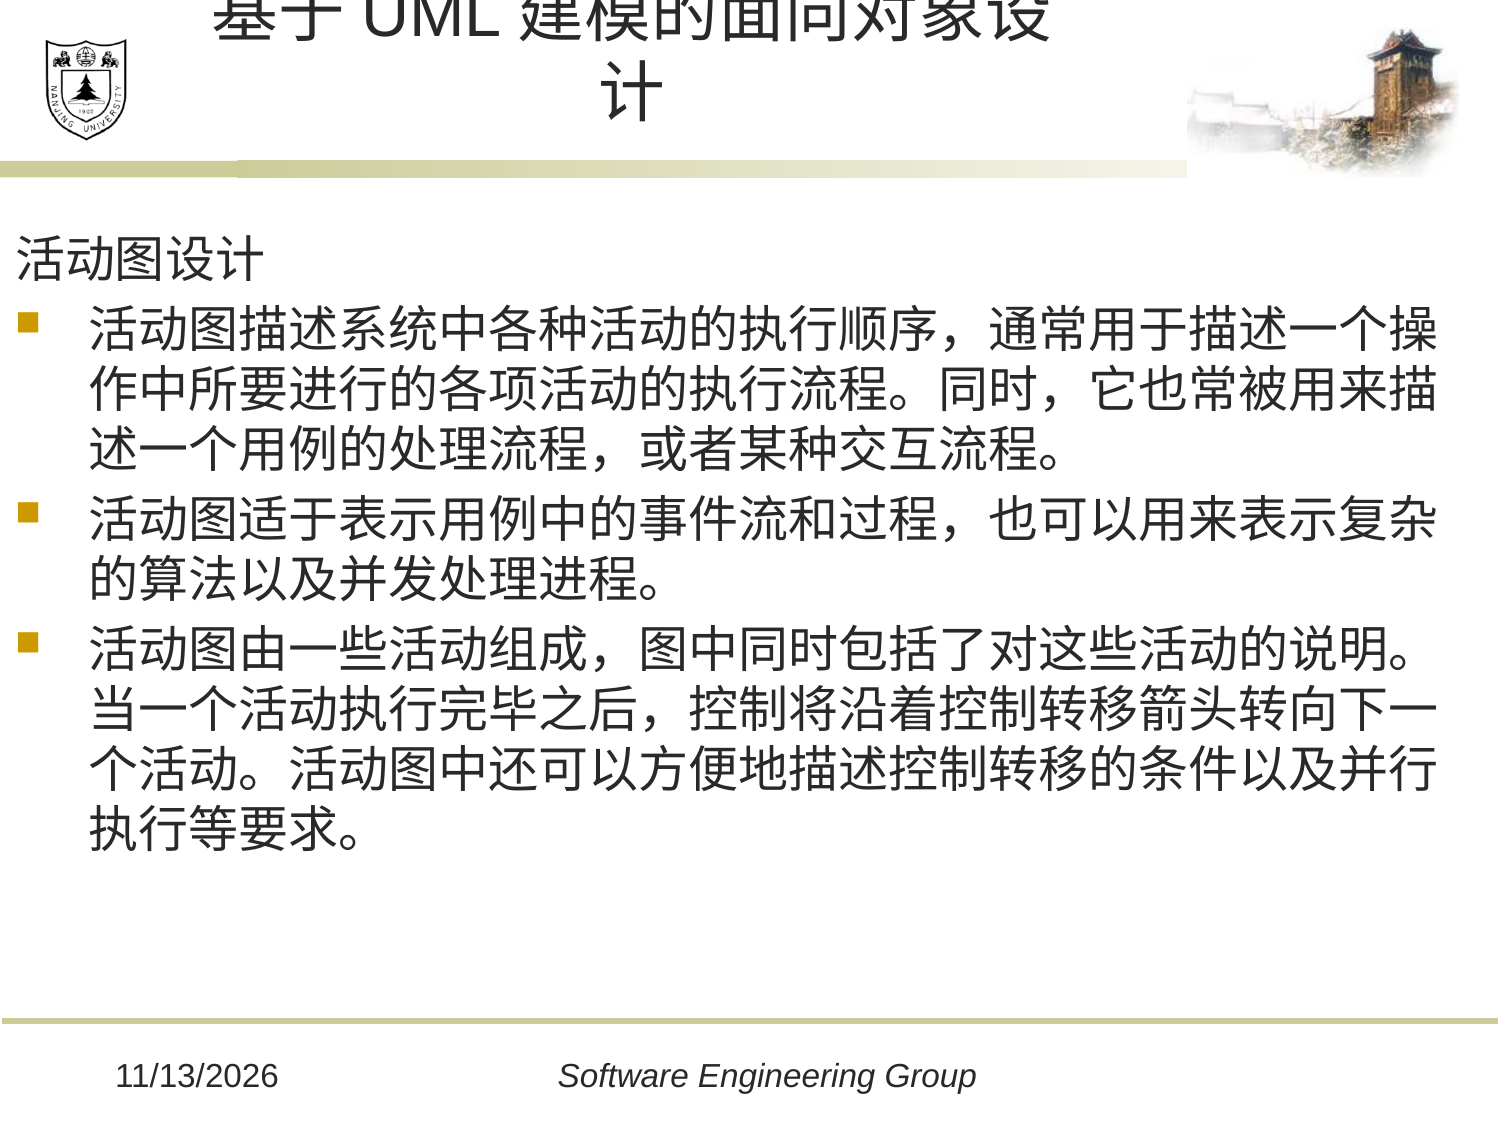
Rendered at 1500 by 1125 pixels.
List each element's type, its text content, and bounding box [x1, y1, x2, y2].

list 活动图设计 活动图描述系统中各种活动的执行顺序，通常用于描述一个操作中所要进行的各项活动的执行流程。同时，它也常被用来描述一个用例的处理流程，或者某种交互流程。 活动图适于表示用例中的事件流和过程，也可以用来表示复杂的算法以及并发处理进程。 活动图由一些活动组成，图中同时包括了对这些活动的说明。当一个活动执行完毕之后，控制将沿着控制转移箭头转向下一个活动。活动图中还可以方便地描述控制转移的条件以及并行执行等要求。 [0, 220, 1500, 1047]
title 基于UML建模的面向对象设计 [171, 42, 1093, 138]
picture [1187, 27, 1459, 178]
footer Software Engineering Group [336, 1046, 1200, 1107]
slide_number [100, 1046, 313, 1107]
picture [41, 36, 131, 143]
